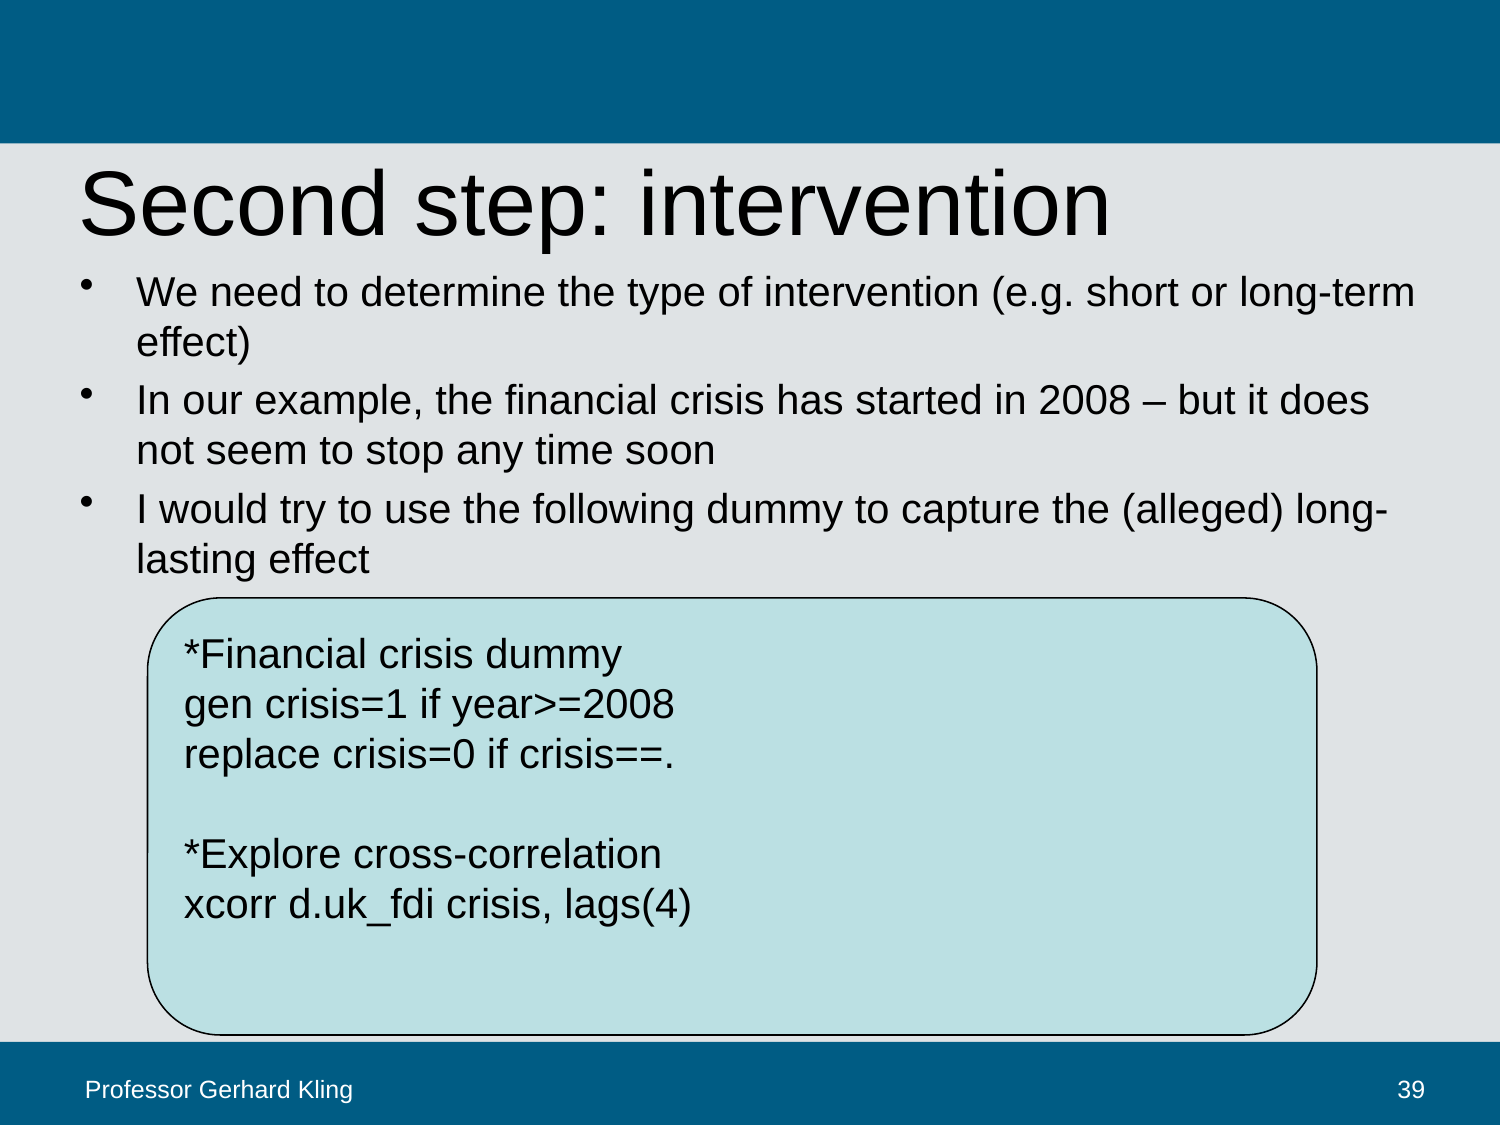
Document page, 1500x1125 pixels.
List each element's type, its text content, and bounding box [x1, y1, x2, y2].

text_box Professor Gerhard Kling [70, 1066, 563, 1112]
text_box *Financial crisis dummy gen crisis=1 if year>=2008 replace crisis=0 if crisis==. *Explore cross-correlation xcorr d.uk_fdi crisis, lags(4) [147, 597, 1317, 1036]
text_box 39 [1382, 1066, 1489, 1112]
title Second step: intervention [73, 152, 1424, 247]
list We need to determine the type of intervention (e.g. short or long-term effect) In our example, the financial crisis has started in 2008 – but it does not seem to stop any time soon I would try to use the following dummy to capture the (alleged) long-lasting effect [75, 262, 1425, 1005]
